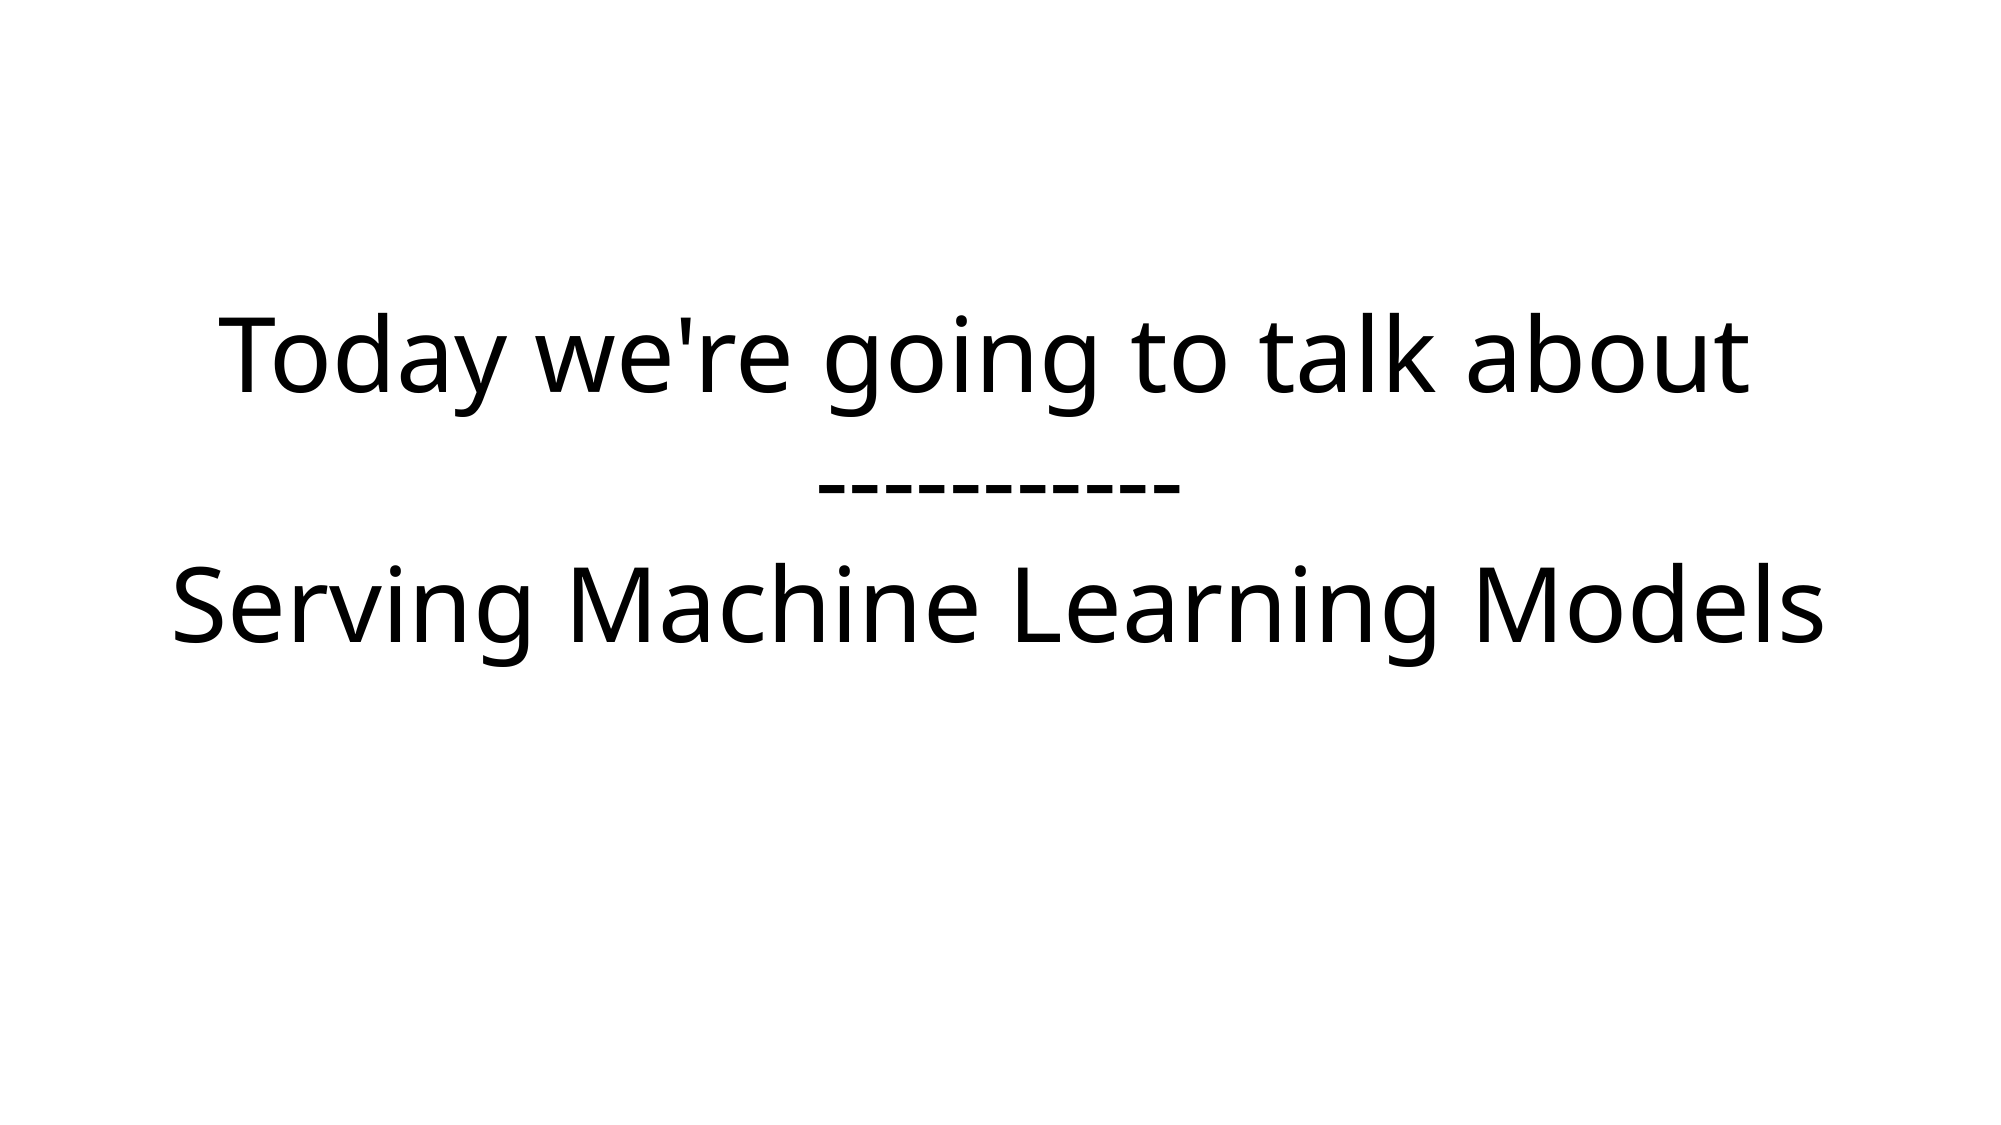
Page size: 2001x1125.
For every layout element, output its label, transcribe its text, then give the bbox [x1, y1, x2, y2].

text_box Today we're going to talk about ----------- Serving Machine Learning Models [0, 281, 2000, 672]
